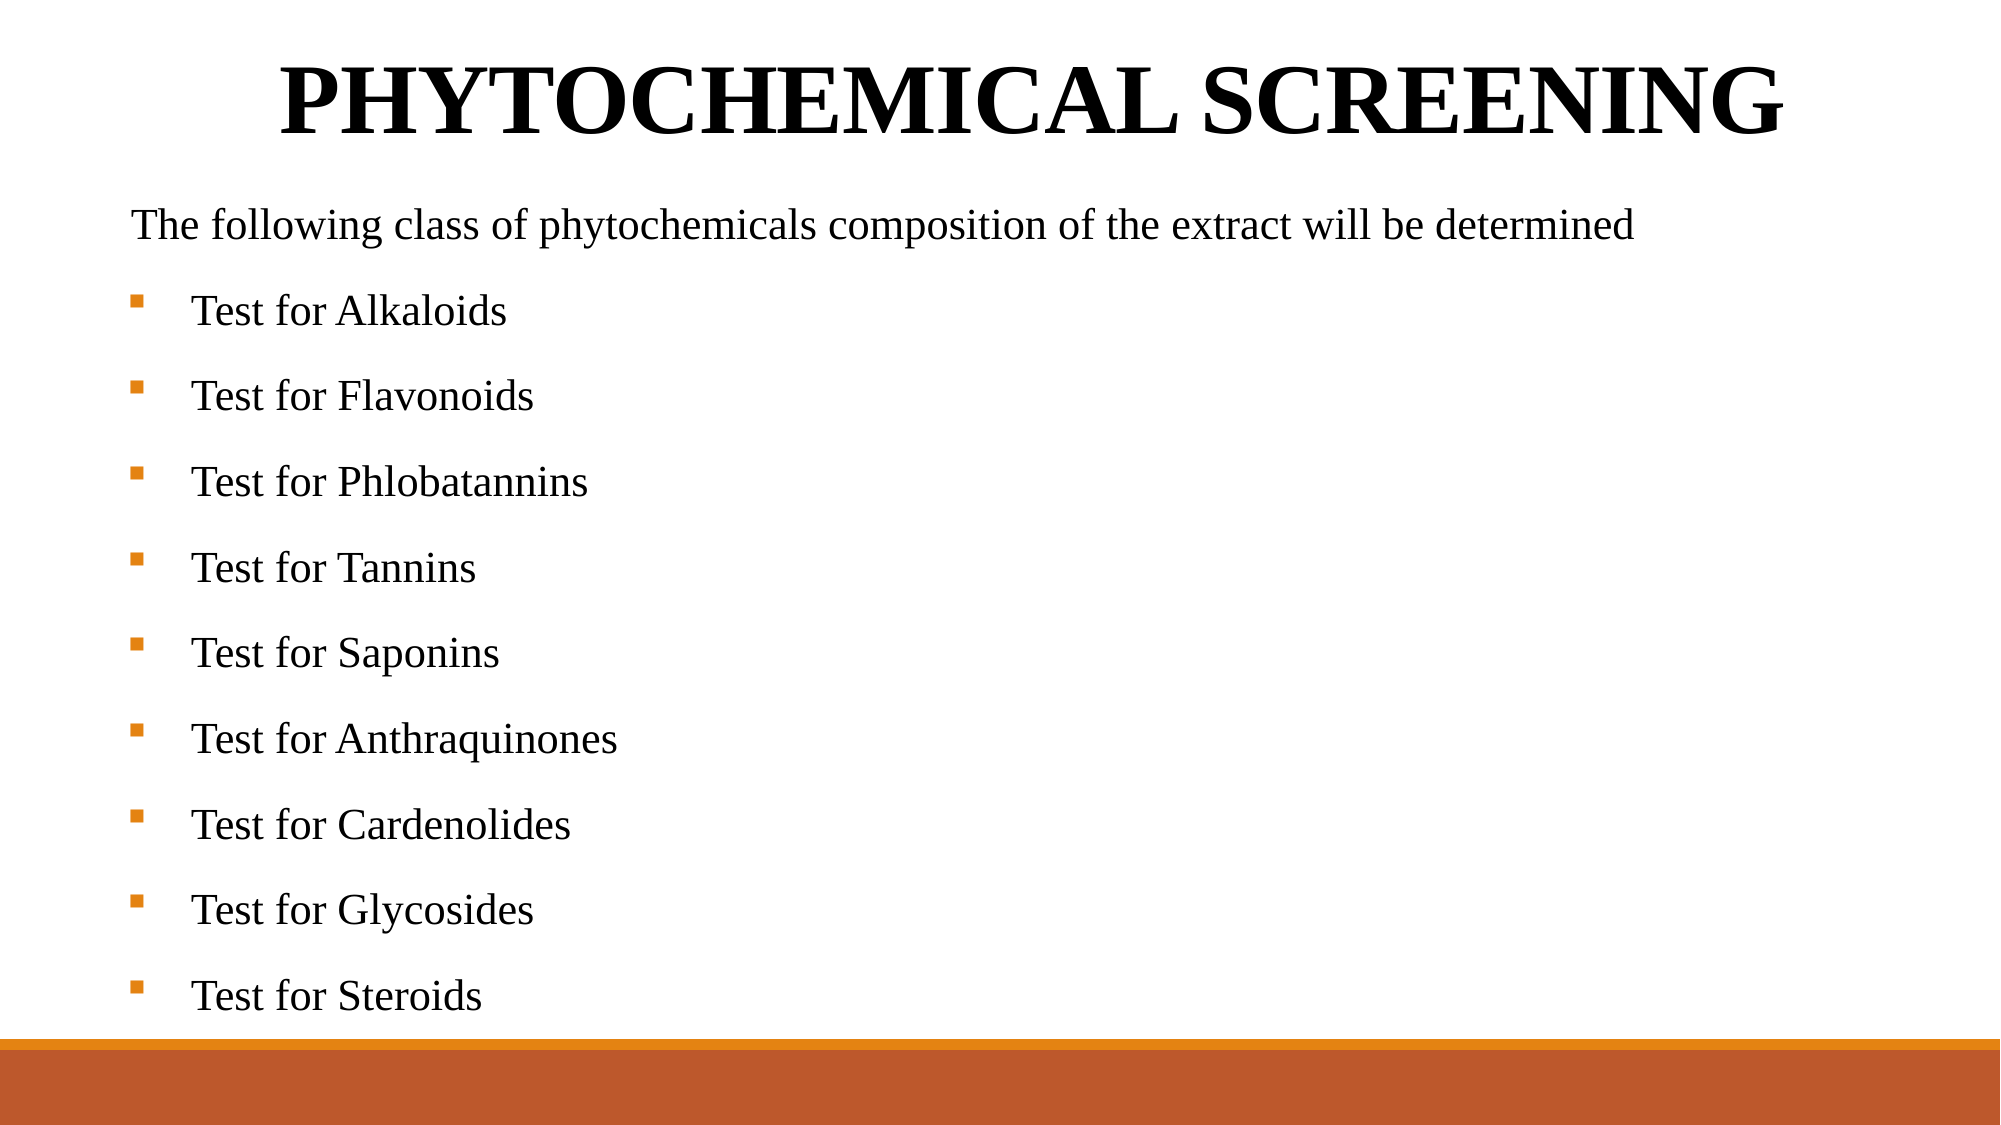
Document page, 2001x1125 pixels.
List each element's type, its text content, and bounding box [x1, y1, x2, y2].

title PHYTOCHEMICAL SCREENING [133, 20, 1933, 162]
list The following class of phytochemicals composition of the extract will be determined Test for Alkaloids Test for Flavonoids Test for Phlobatannins Test for Tannins Test for Saponins Test for Anthraquinones Test for Cardenolides Test for Glycosides Test for Steroids [116, 161, 1917, 1030]
